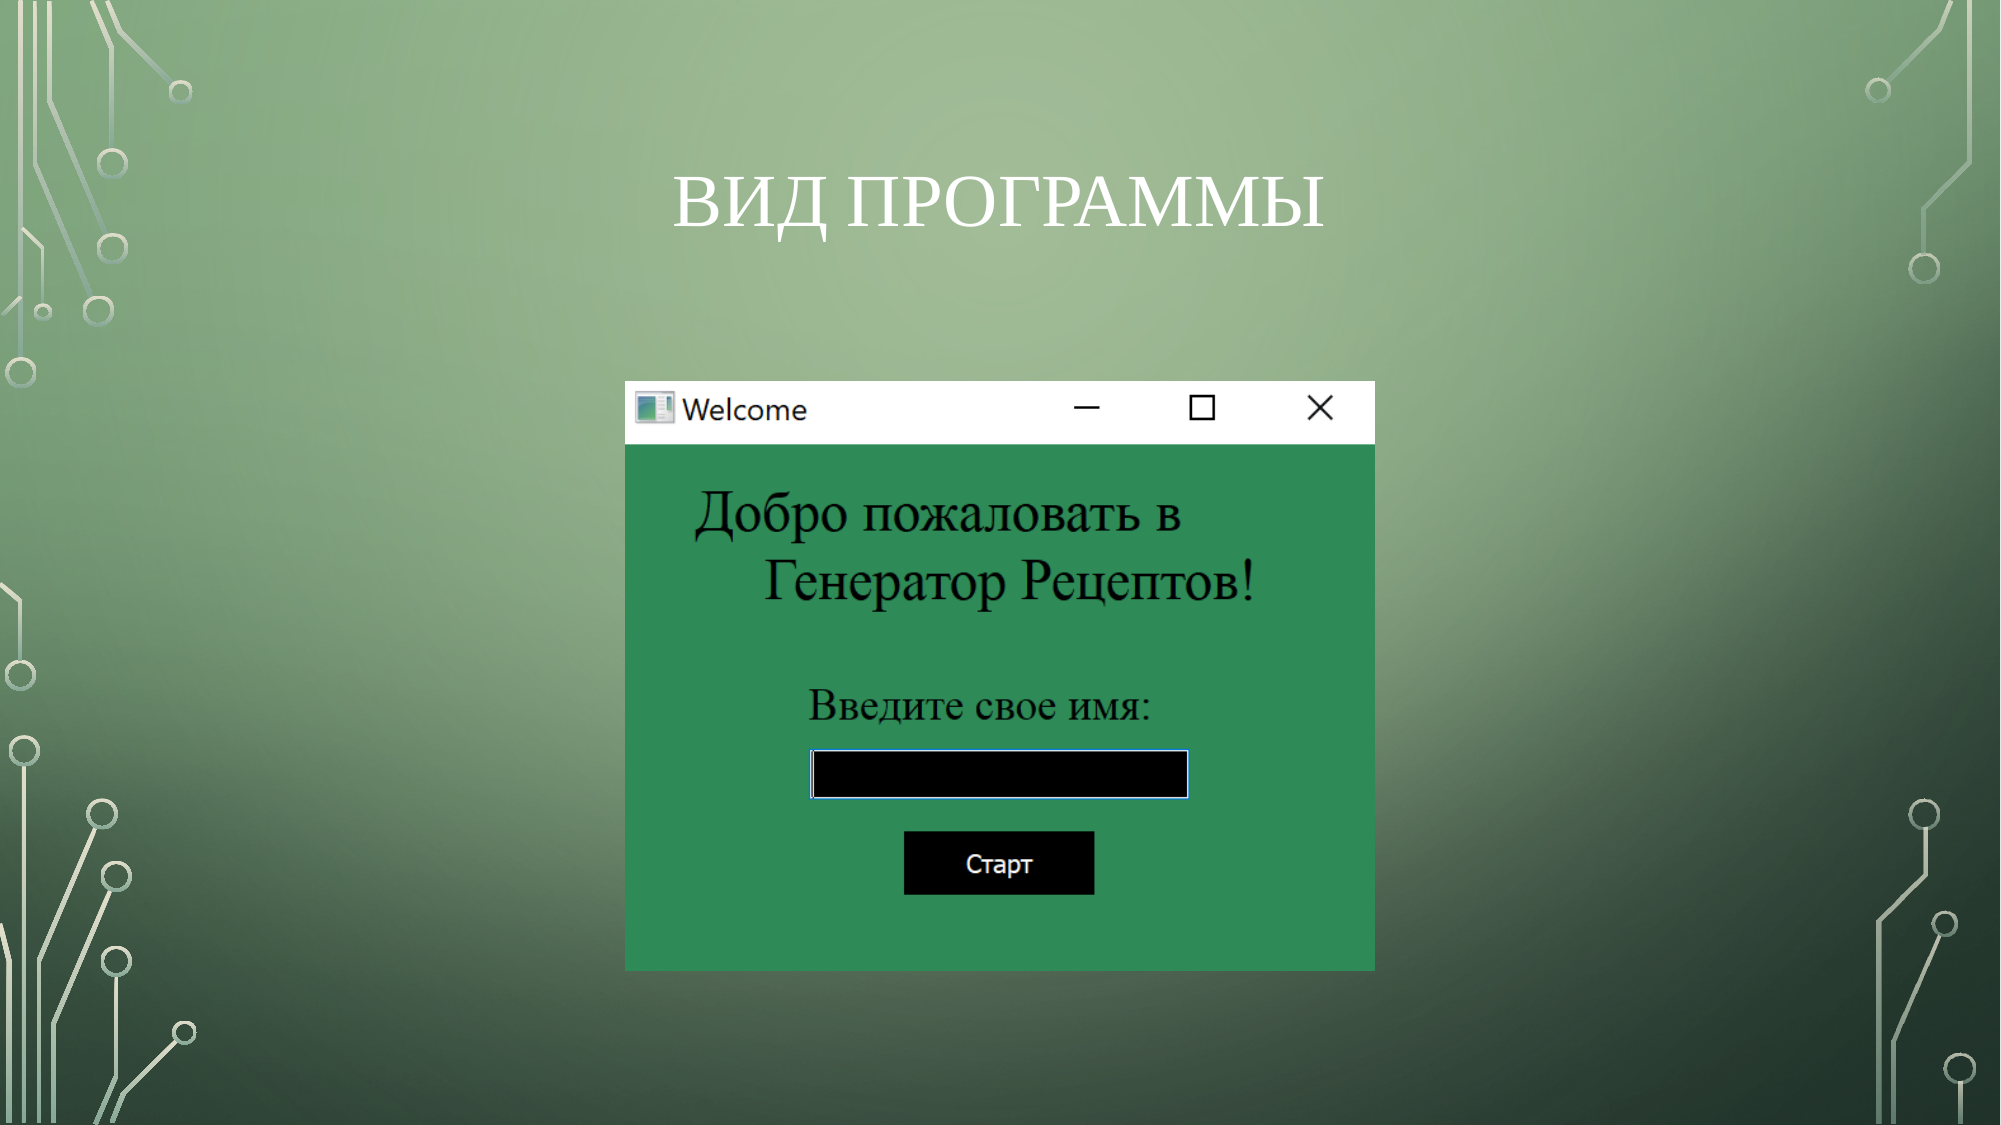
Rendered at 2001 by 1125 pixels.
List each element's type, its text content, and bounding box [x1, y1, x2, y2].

title Вид программы [187, 80, 1813, 324]
picture [625, 381, 1375, 972]
